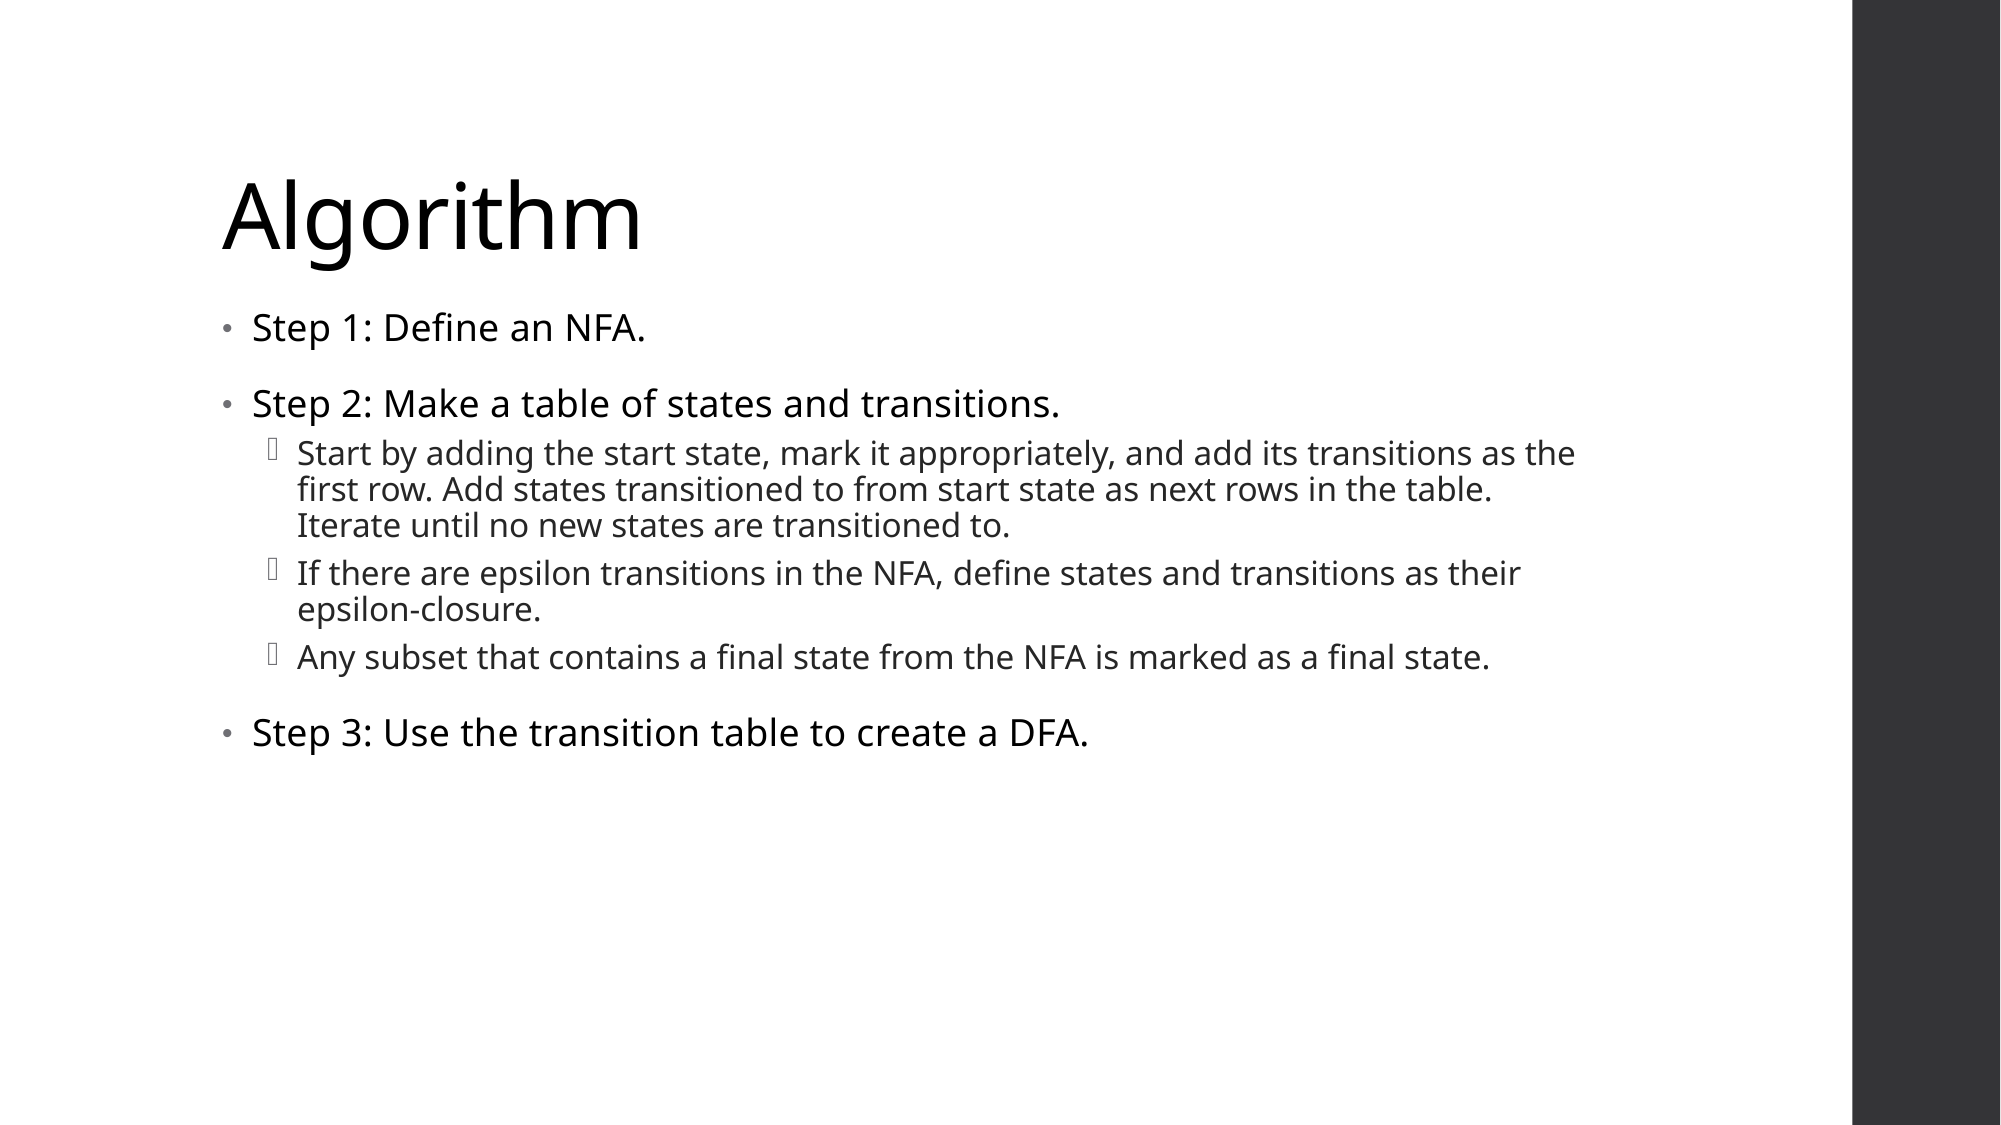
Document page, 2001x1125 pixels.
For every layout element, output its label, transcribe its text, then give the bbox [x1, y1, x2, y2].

list Step 1: Define an NFA. Step 2: Make a table of states and transitions. Start by adding the start state, mark it appropriately, and add its transitions as the first row. Add states transitioned to from start state as next rows in the table. Iterate until no new states are transitioned to. If there are epsilon transitions in the NFA, define states and transitions as their epsilon-closure. Any subset that contains a final state from the NFA is marked as a final state. Step 3: Use the transition table to create a DFA. [206, 299, 1617, 1014]
title Algorithm [206, 60, 1797, 278]
